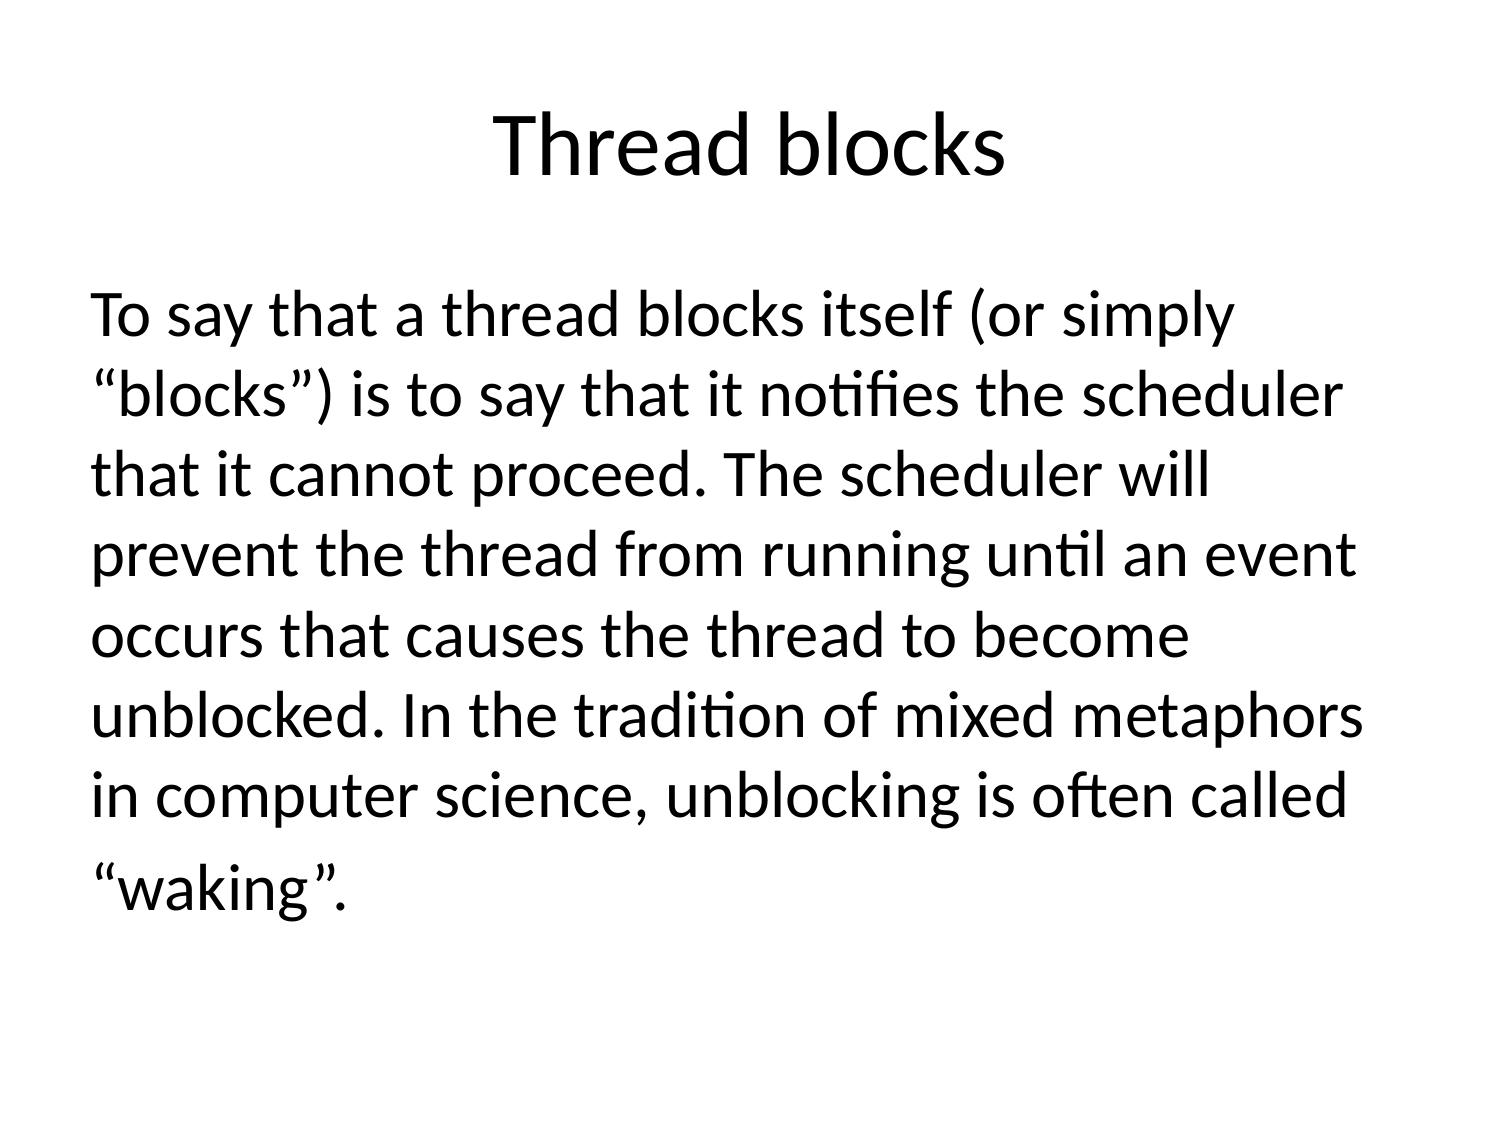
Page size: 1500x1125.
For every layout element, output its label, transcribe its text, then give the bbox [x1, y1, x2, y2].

list To say that a thread blocks itself (or simply “blocks”) is to say that it notifies the scheduler that it cannot proceed. The scheduler will prevent the thread from running until an event occurs that causes the thread to become unblocked. In the tradition of mixed metaphors in computer science, unblocking is often called “waking”. [75, 262, 1425, 1005]
title Thread blocks [75, 45, 1425, 233]
